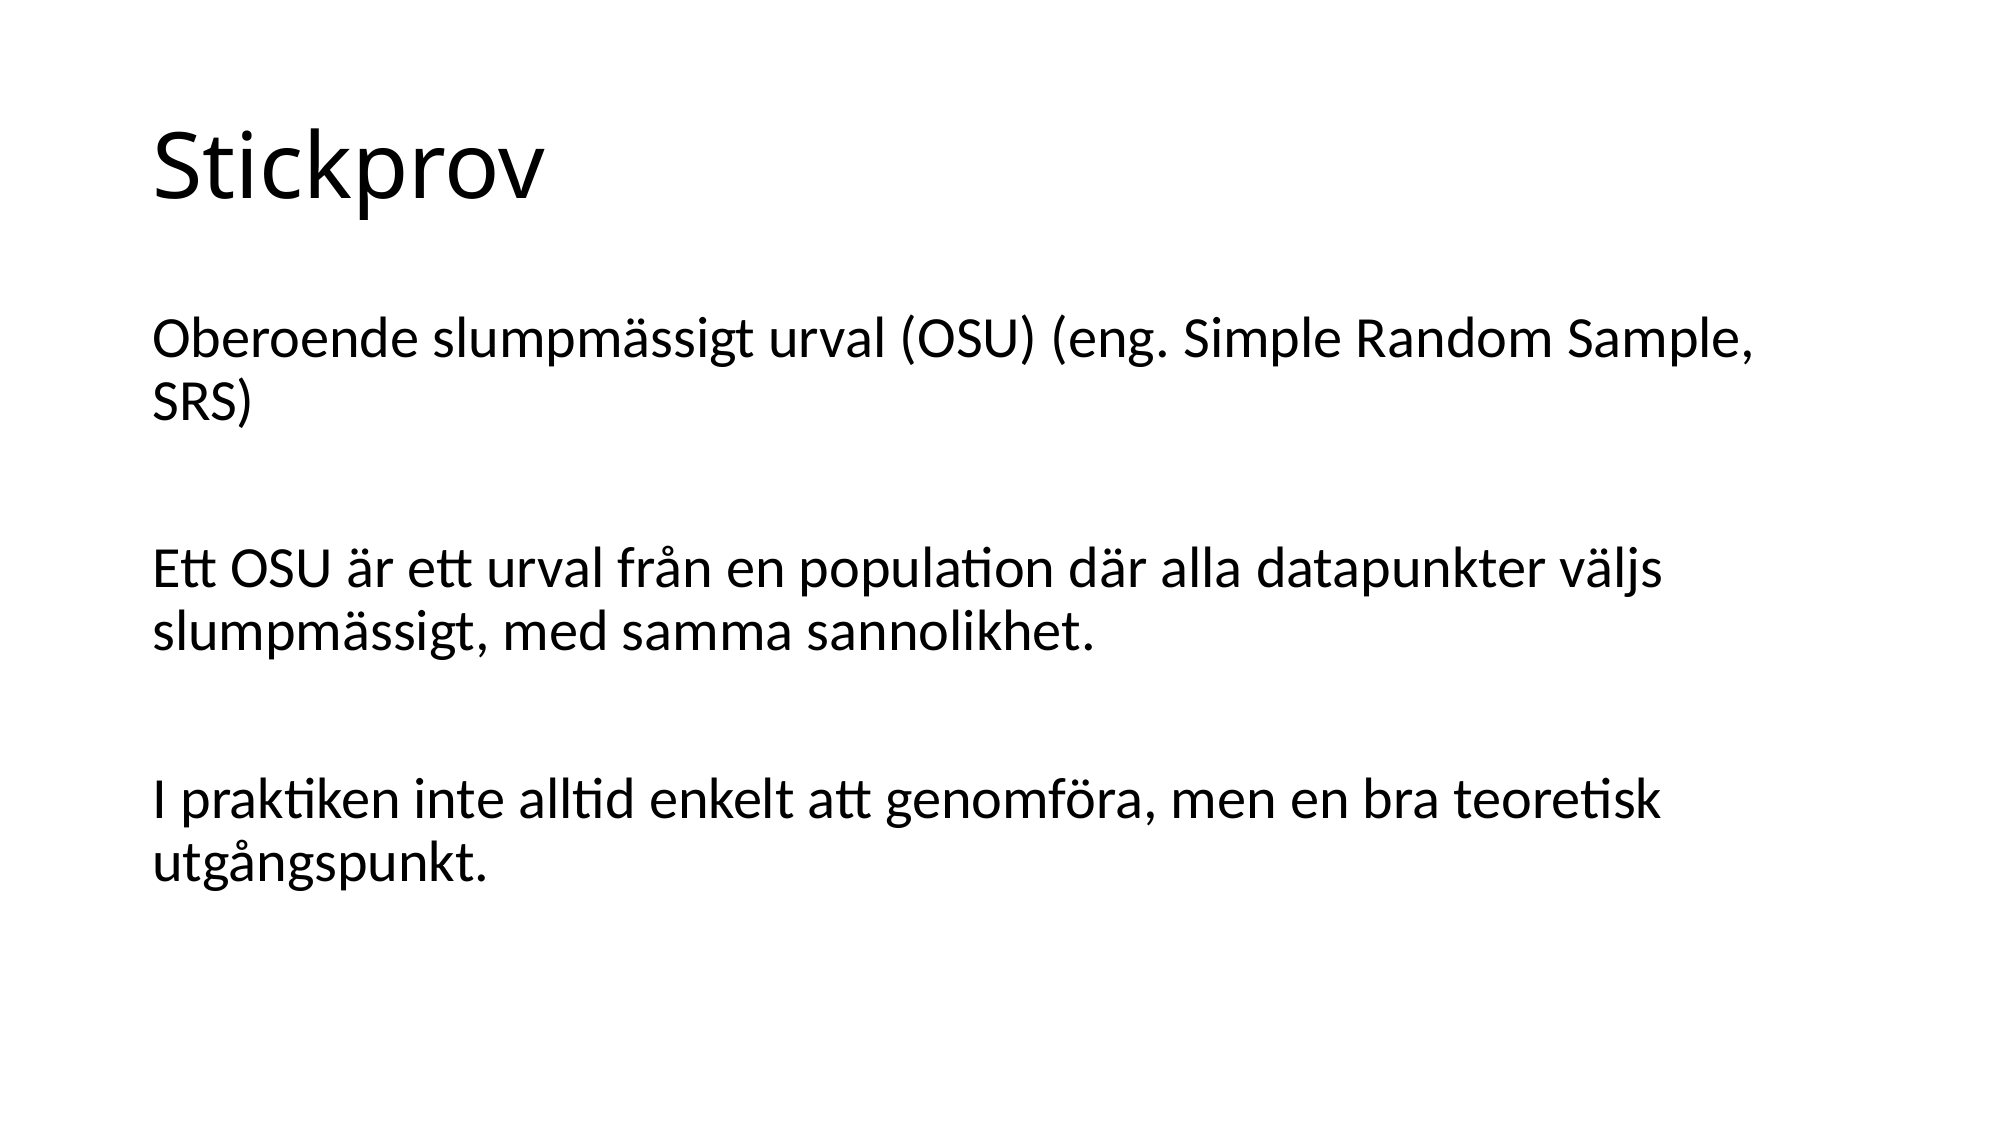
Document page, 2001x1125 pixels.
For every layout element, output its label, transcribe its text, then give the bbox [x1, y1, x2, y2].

list Oberoende slumpmässigt urval (OSU) (eng. Simple Random Sample, SRS) Ett OSU är ett urval från en population där alla datapunkter väljs slumpmässigt, med samma sannolikhet. I praktiken inte alltid enkelt att genomföra, men en bra teoretisk utgångspunkt. [137, 299, 1863, 1014]
title Stickprov [137, 59, 1863, 278]
